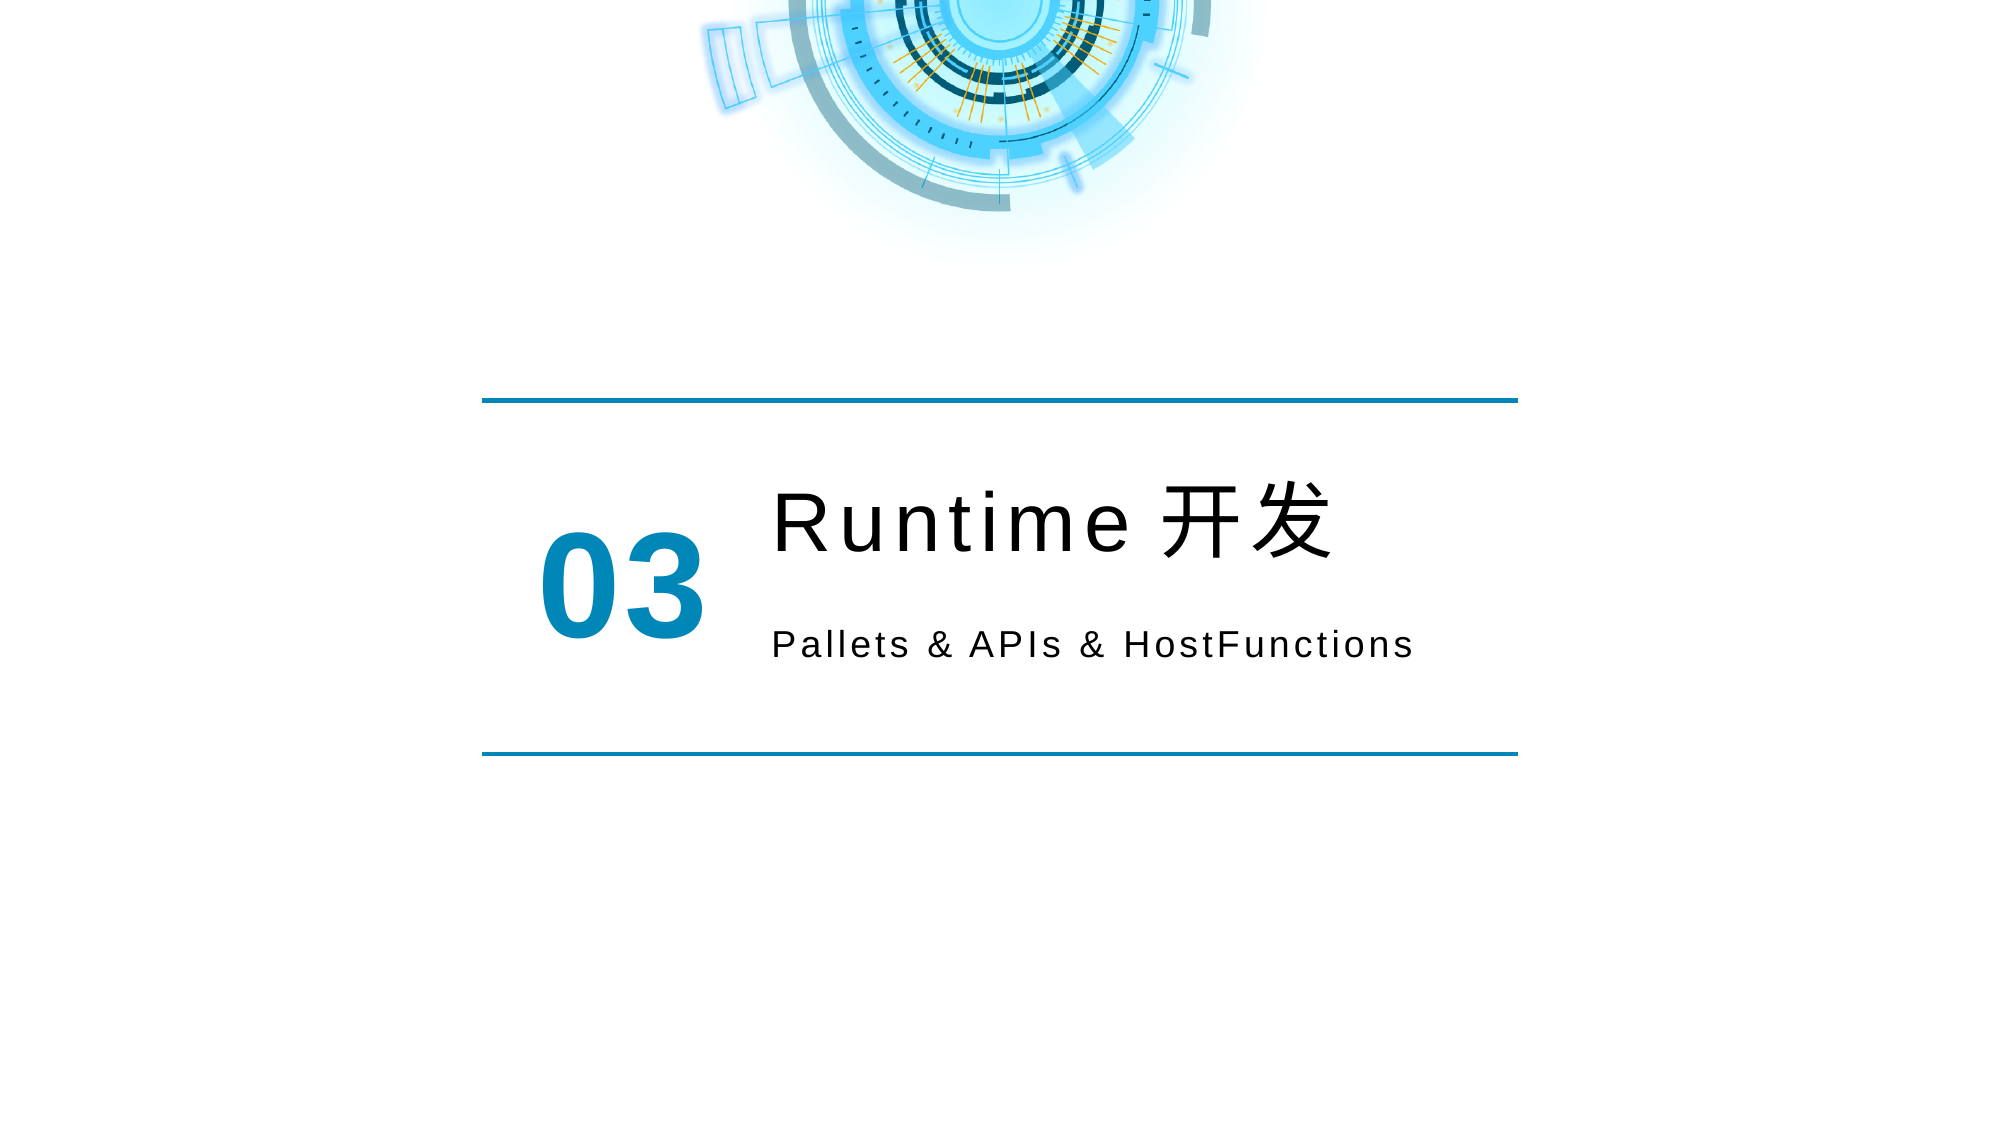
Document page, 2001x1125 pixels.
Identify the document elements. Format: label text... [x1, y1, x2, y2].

title Runtime开发 [771, 449, 1516, 587]
subtitle Pallets & APIs & HostFunctions [771, 619, 1516, 673]
picture [1060, 33, 1072, 50]
picture [666, 0, 1334, 334]
text_box 03 [500, 475, 745, 680]
picture [957, 66, 967, 72]
picture [928, 32, 939, 50]
picture [1073, 2, 1080, 28]
